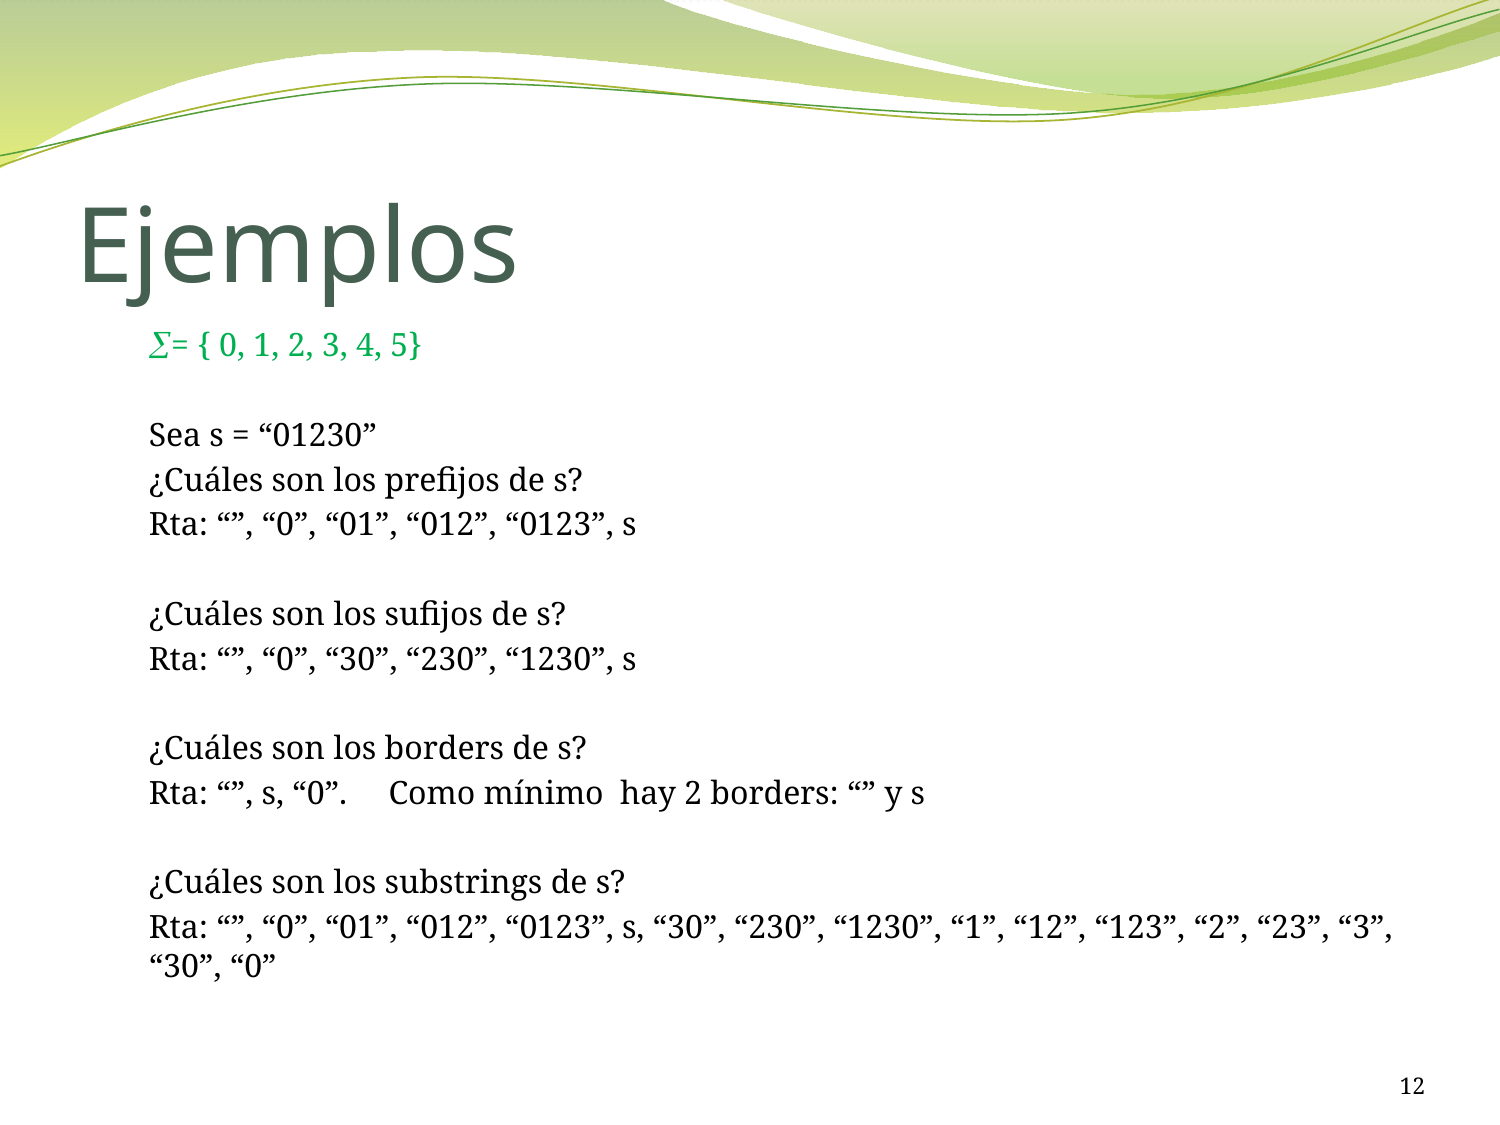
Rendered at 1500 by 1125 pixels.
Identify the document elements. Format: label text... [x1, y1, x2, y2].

list = { 0, 1, 2, 3, 4, 5} Sea s = “01230” ¿Cuáles son los prefijos de s? Rta: “”, “0”, “01”, “012”, “0123”, s ¿Cuáles son los sufijos de s? Rta: “”, “0”, “30”, “230”, “1230”, s ¿Cuáles son los borders de s? Rta: “”, s, “0”. Como mínimo hay 2 borders: “” y s ¿Cuáles son los substrings de s? Rta: “”, “0”, “01”, “012”, “0123”, s, “30”, “230”, “1230”, “1”, “12”, “123”, “2”, “23”, “3”, “30”, “0” [75, 317, 1425, 1038]
slide_number 12 [1299, 1042, 1425, 1103]
title Ejemplos [75, 115, 1425, 303]
